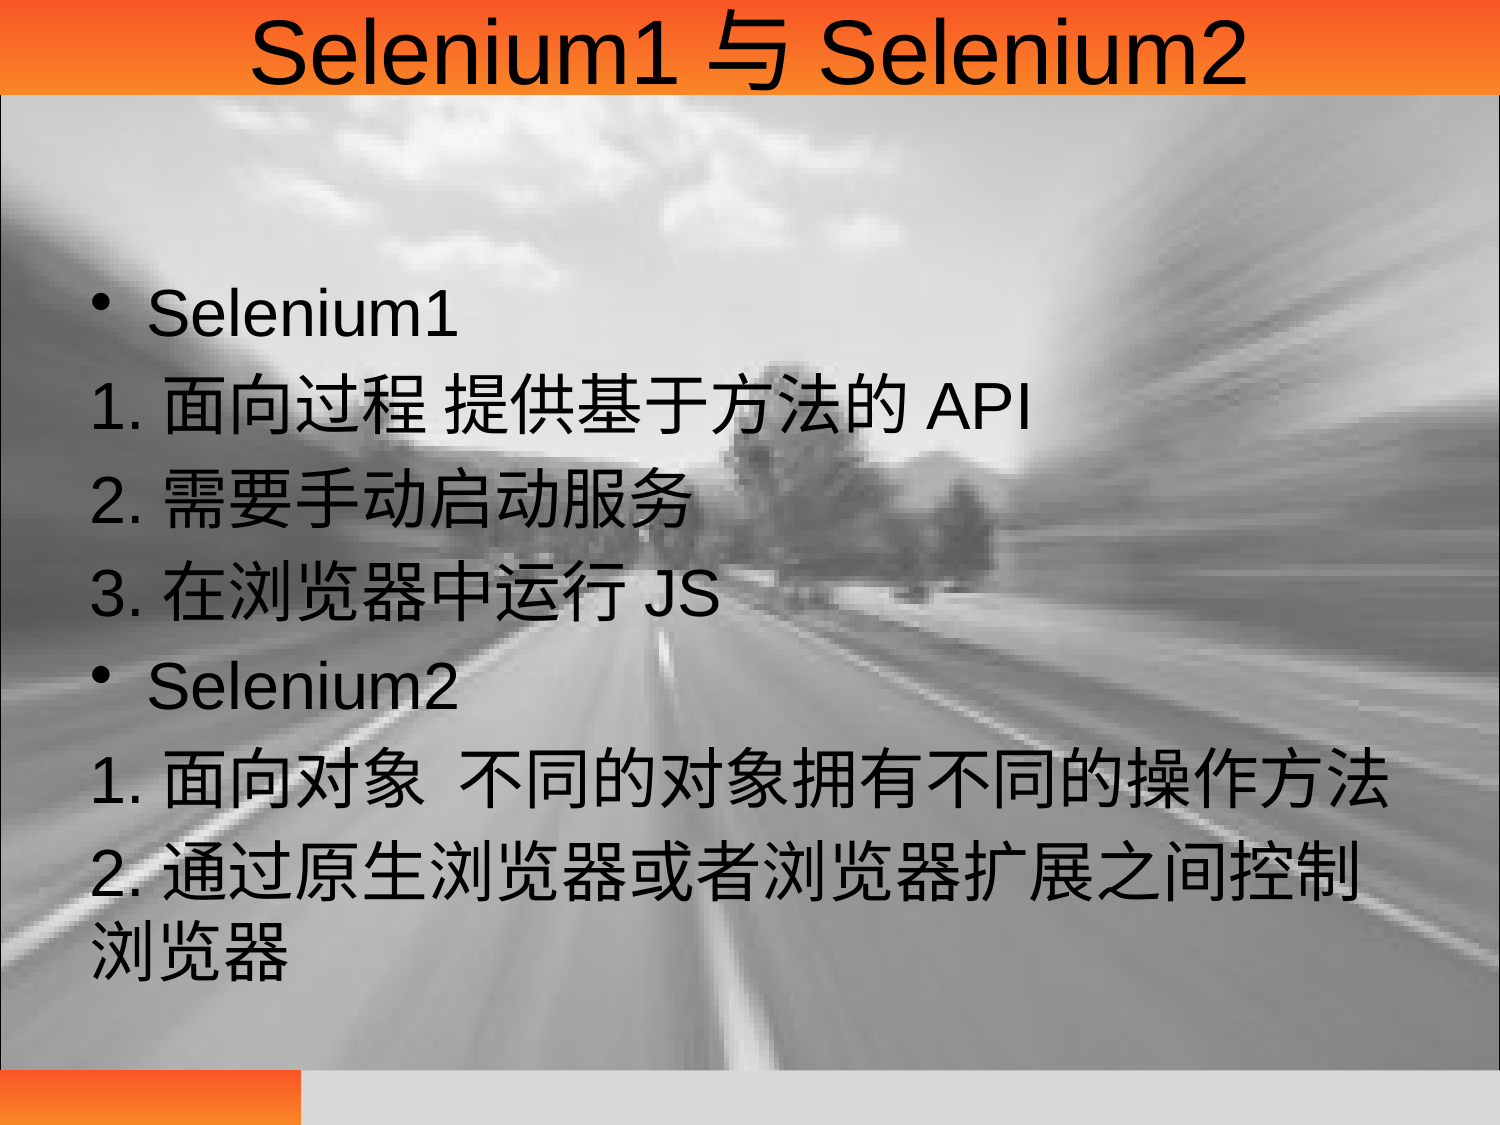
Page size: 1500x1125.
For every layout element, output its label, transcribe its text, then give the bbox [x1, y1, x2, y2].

title Selenium1与Selenium2 [75, 0, 1425, 173]
list Selenium1 1.面向过程 提供基于方法的API 2.需要手动启动服务 3.在浏览器中运行JS Selenium2 1.面向对象 不同的对象拥有不同的操作方法 2.通过原生浏览器或者浏览器扩展之间控制浏览器 [75, 262, 1425, 1005]
